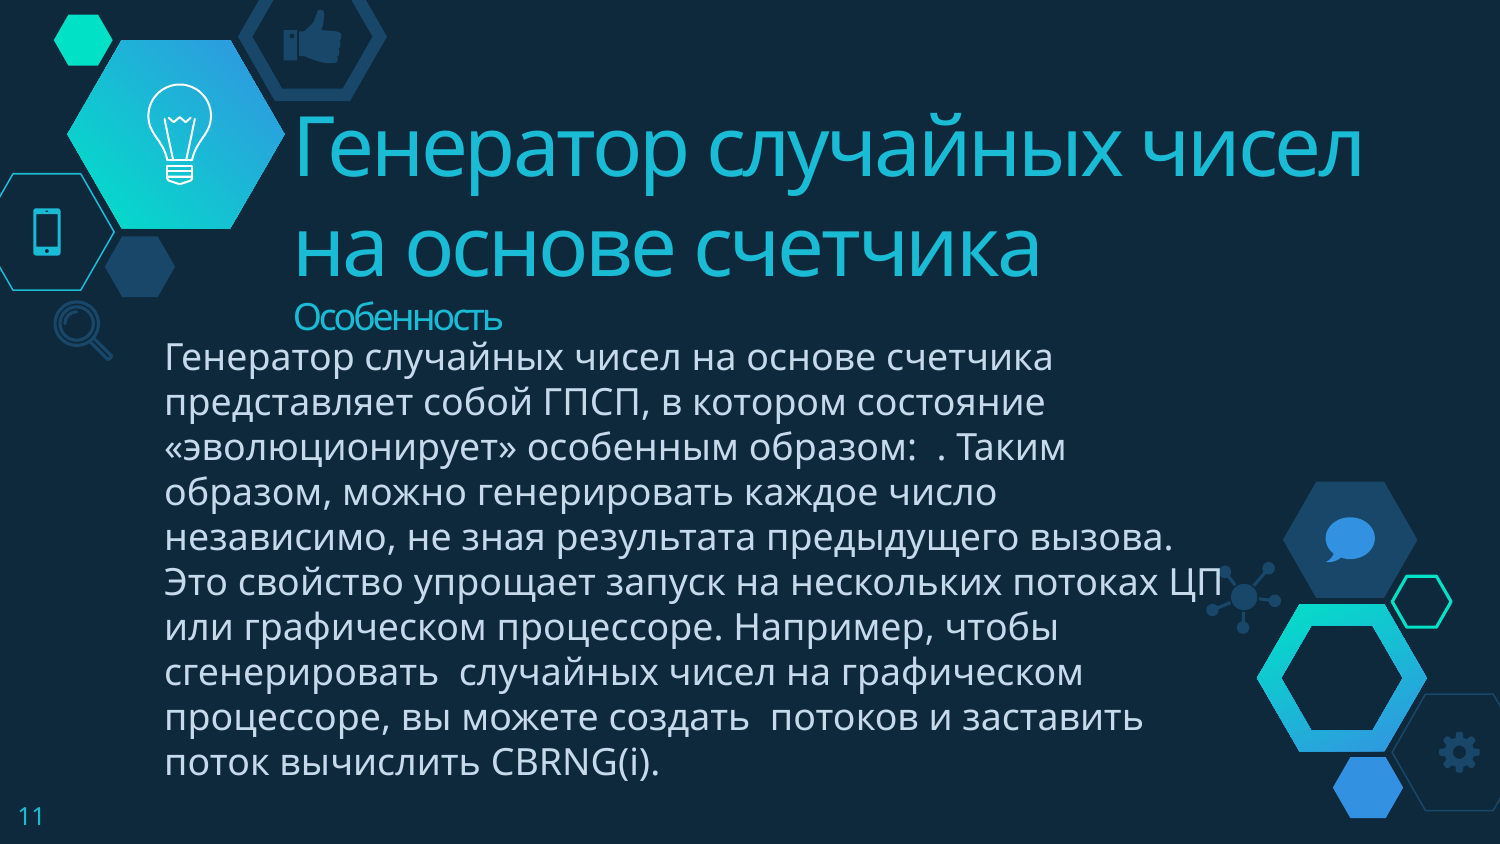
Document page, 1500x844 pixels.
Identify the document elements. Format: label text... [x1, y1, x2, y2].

slide_number 11 [2, 785, 93, 844]
title Генератор случайных чисел на основе счетчика Особенность [277, 58, 1410, 354]
